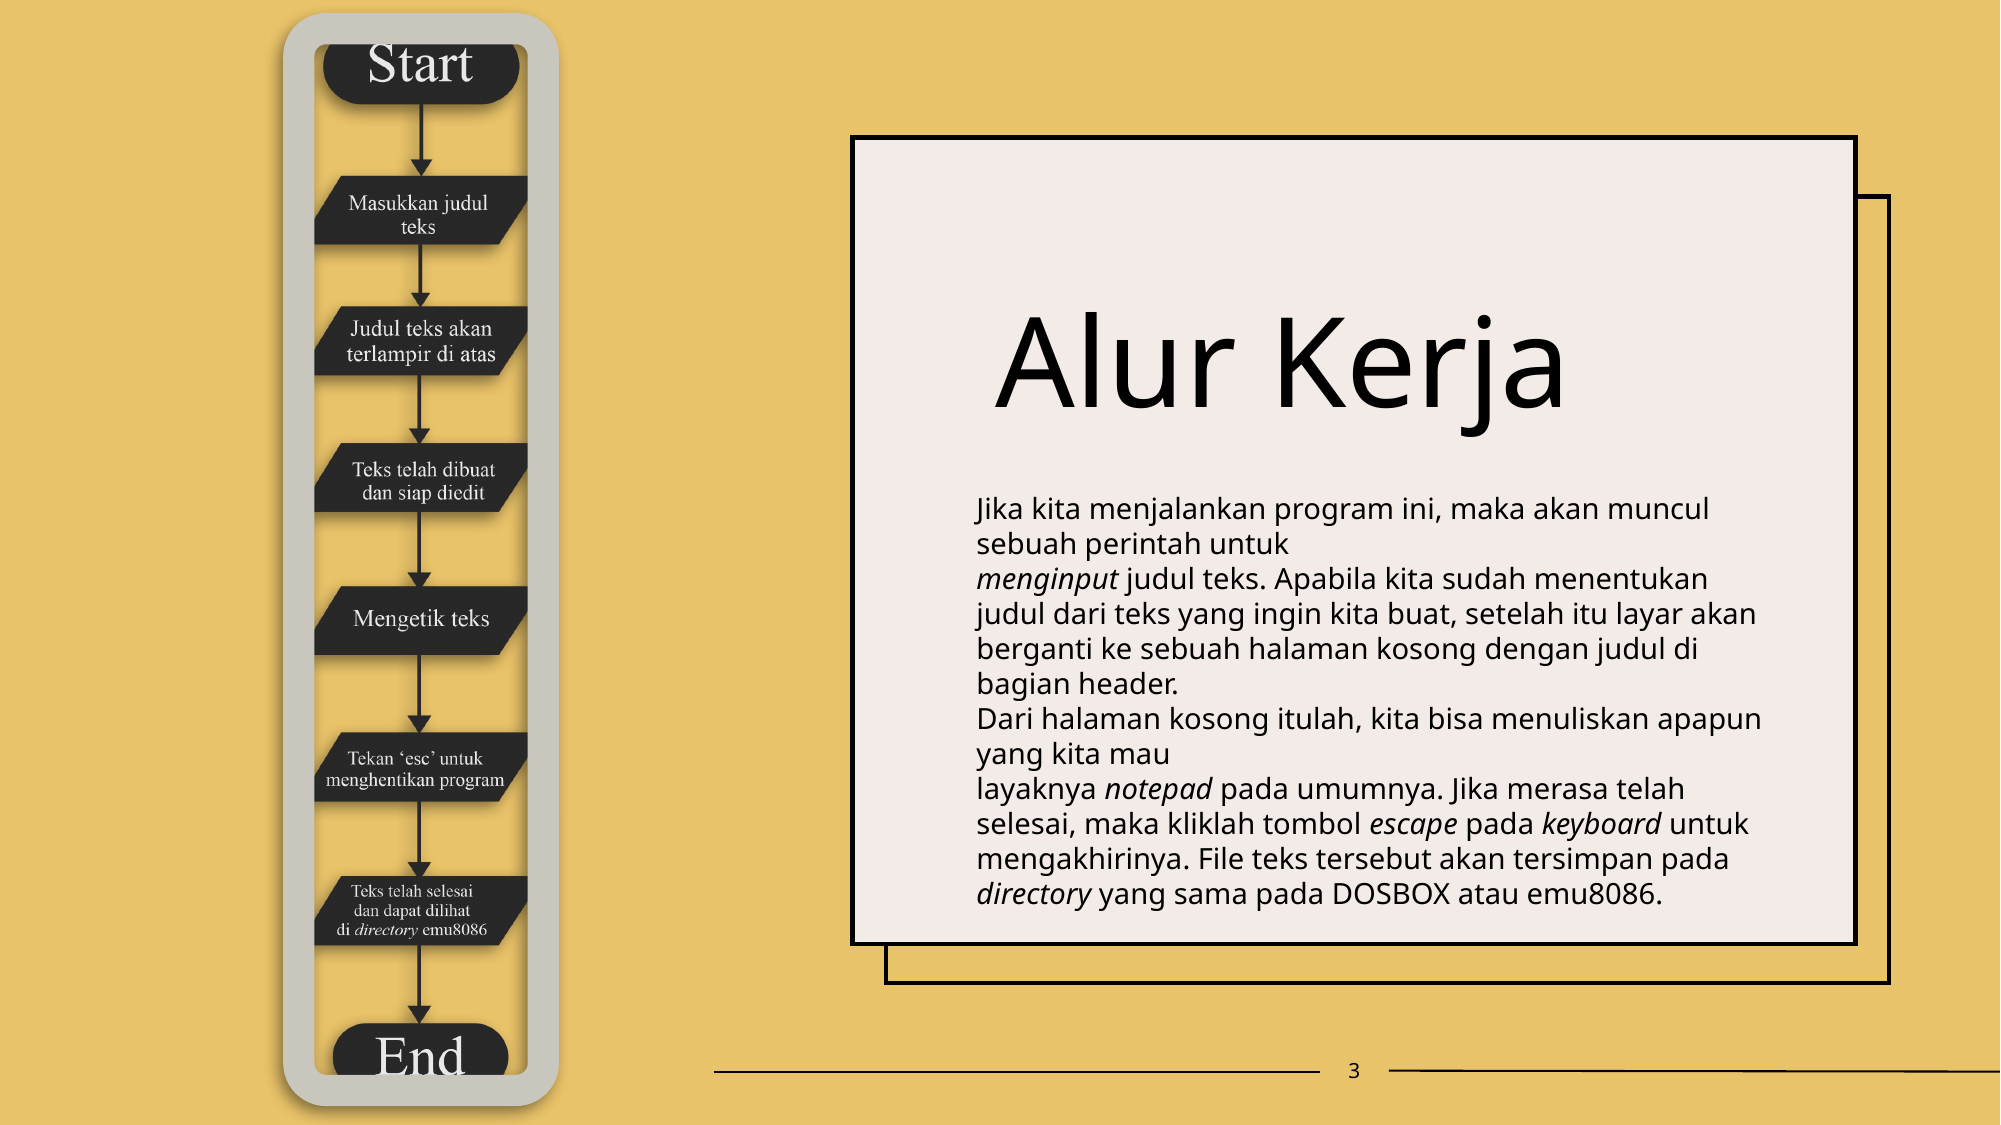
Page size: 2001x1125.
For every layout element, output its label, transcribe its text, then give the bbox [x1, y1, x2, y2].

picture [298, 28, 544, 1091]
title Alur Kerja [980, 292, 1795, 483]
list Jika kita menjalankan program ini, maka akan muncul sebuah perintah untuk menginput judul teks. Apabila kita sudah menentukan judul dari teks yang ingin kita buat, setelah itu layar akan berganti ke sebuah halaman kosong dengan judul di bagian header. Dari halaman kosong itulah, kita bisa menuliskan apapun yang kita mau layaknya notepad pada umumnya. Jika merasa telah selesai, maka kliklah tombol escape pada keyboard untuk mengakhirinya. File teks tersebut akan tersimpan pada directory yang sama pada DOSBOX atau emu8086. [961, 483, 1795, 833]
slide_number 3 [1324, 1050, 1385, 1091]
